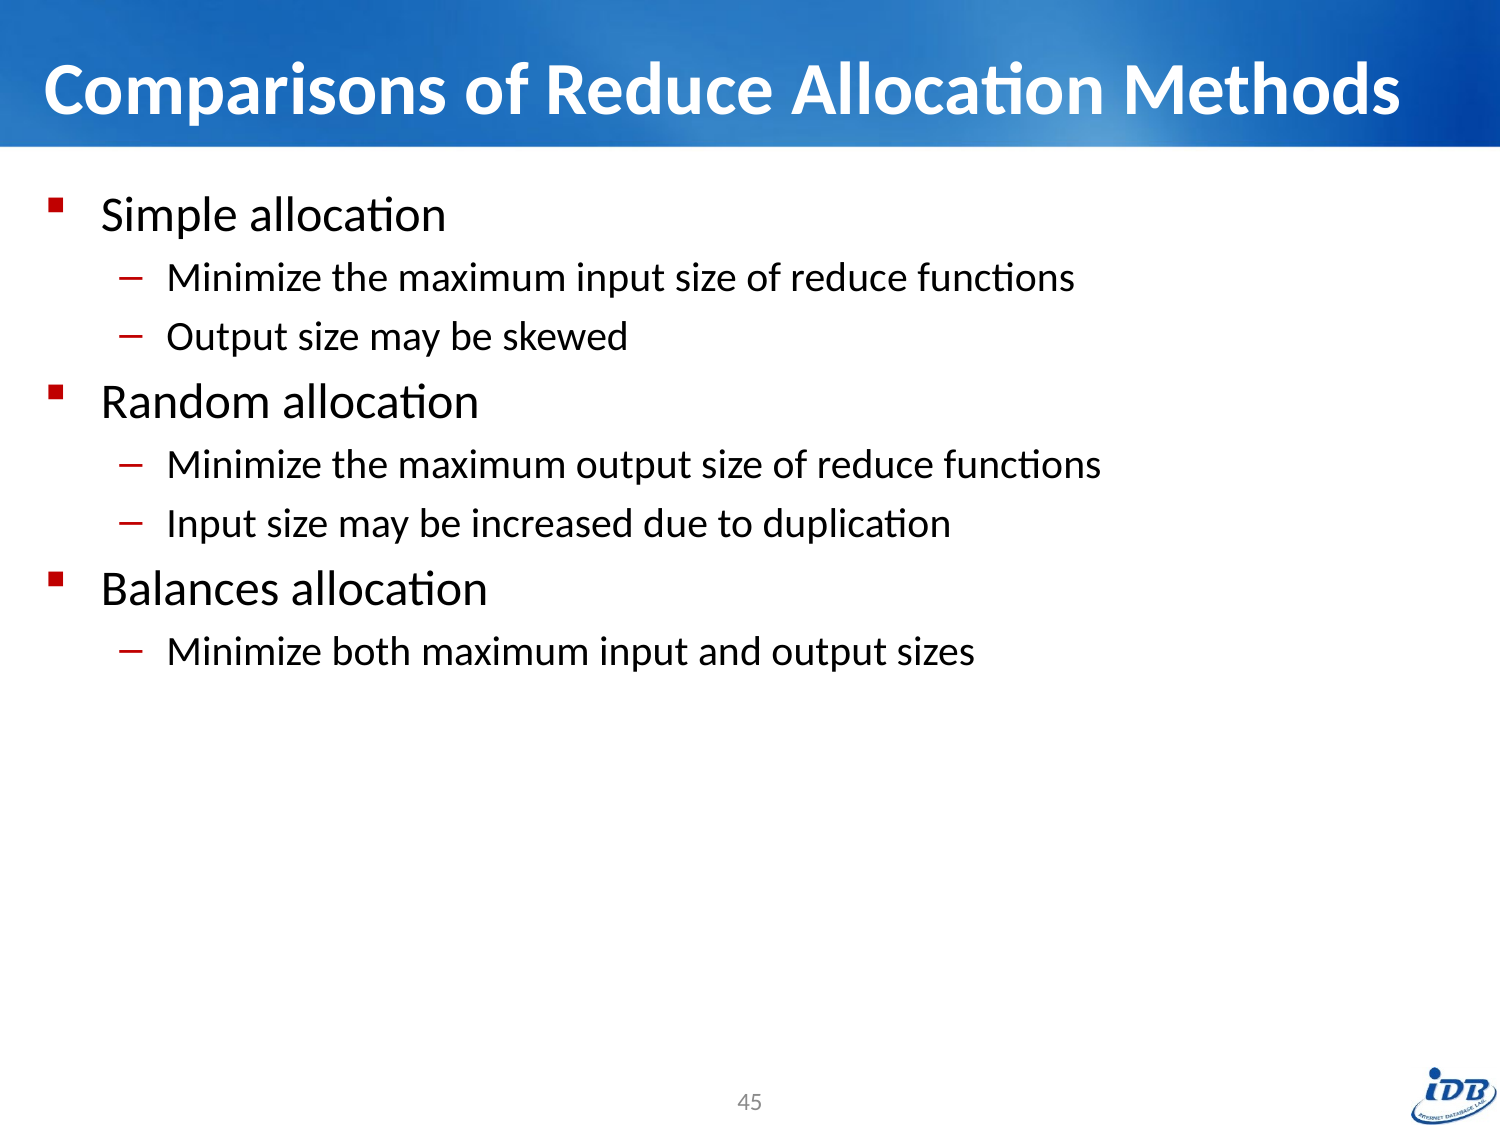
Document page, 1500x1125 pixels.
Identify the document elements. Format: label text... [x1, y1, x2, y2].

list Simple allocation Minimize the maximum input size of reduce functions Output size may be skewed Random allocation Minimize the maximum output size of reduce functions Input size may be increased due to duplication Balances allocation Minimize both maximum input and output sizes [29, 174, 1471, 1071]
picture [0, 0, 1500, 1125]
slide_number 45 [684, 1082, 816, 1118]
title Comparisons of Reduce Allocation Methods [29, 19, 1471, 149]
